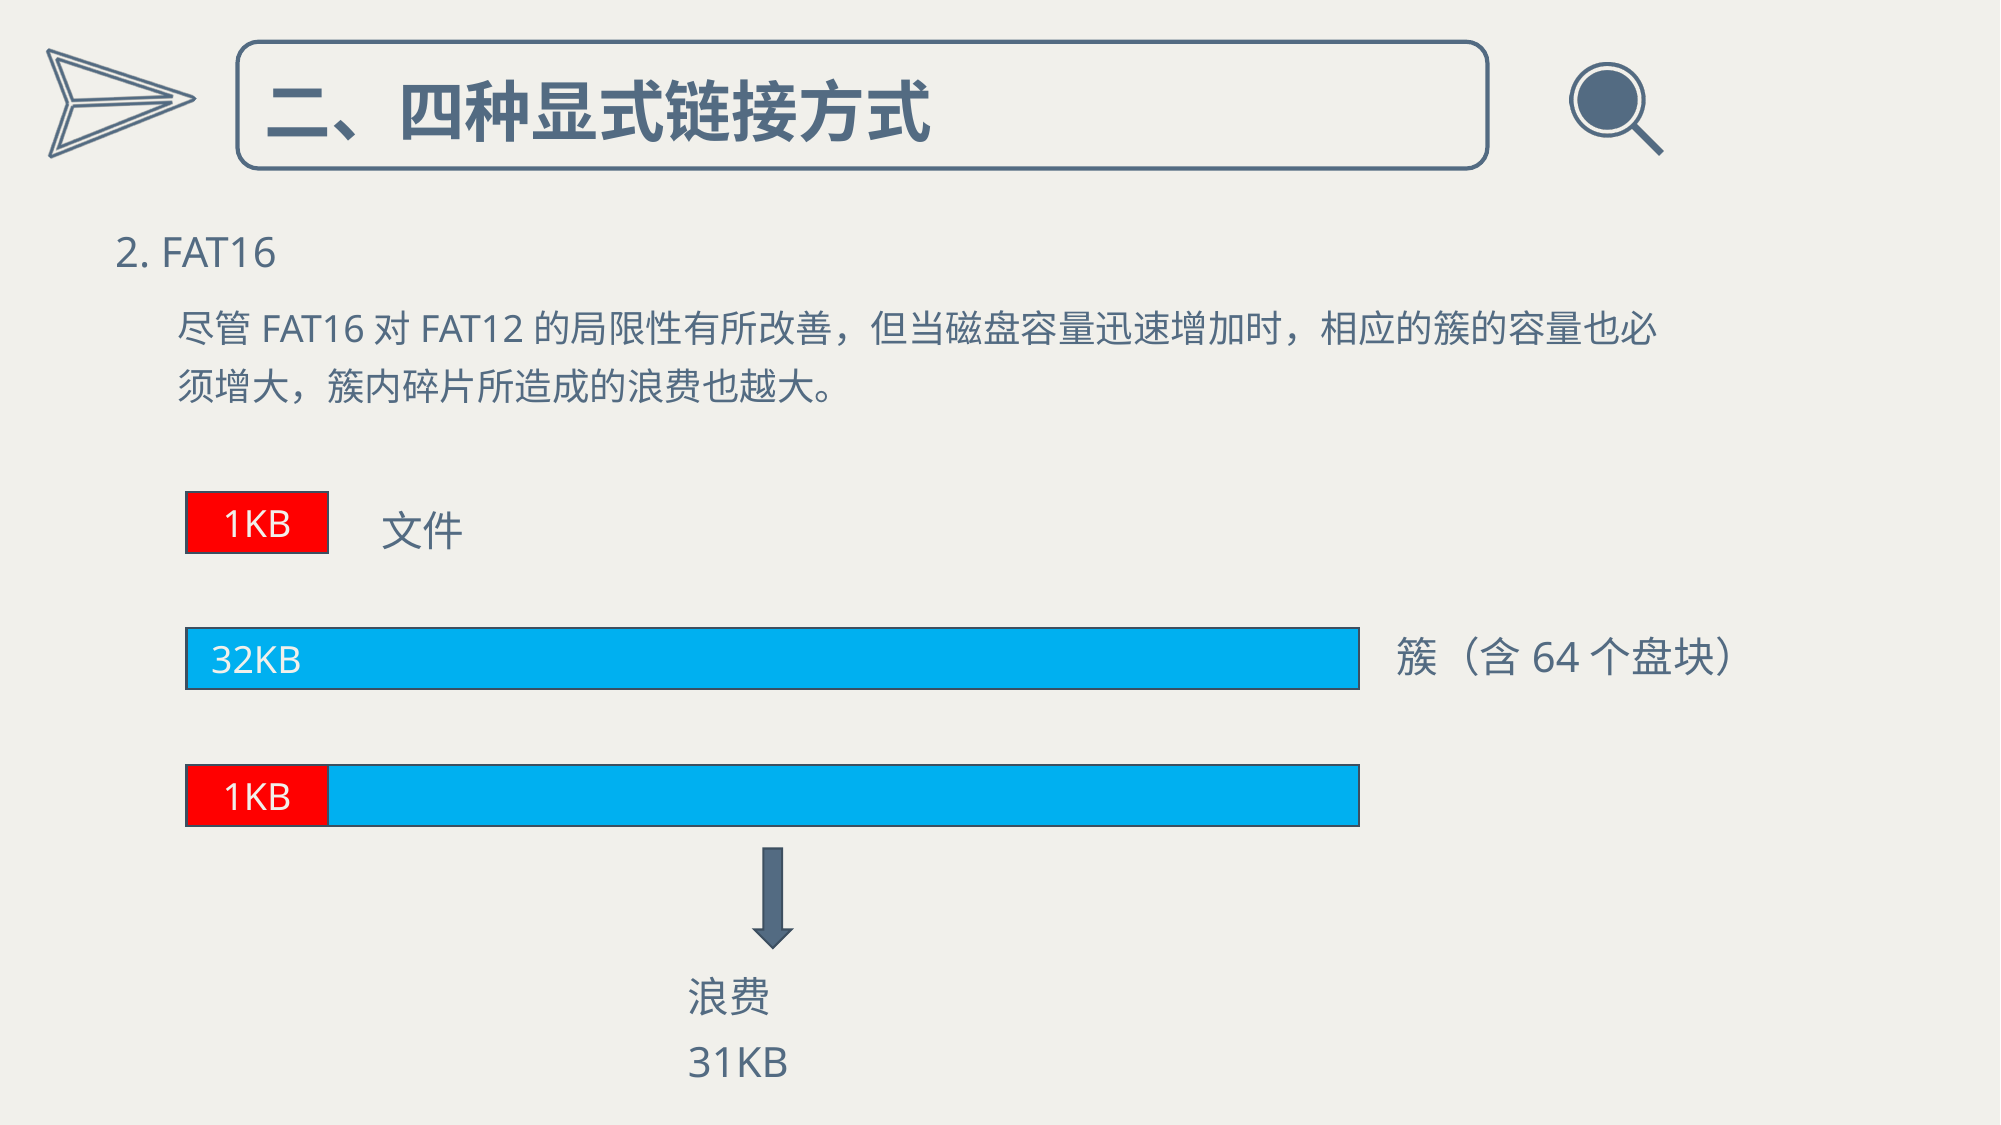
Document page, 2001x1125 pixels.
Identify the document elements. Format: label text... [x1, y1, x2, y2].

text_box 浪费31KB [673, 948, 892, 1093]
text_box 1KB [185, 491, 329, 554]
picture [1569, 62, 1664, 156]
text_box 32KB [185, 627, 1360, 690]
picture [0, 2, 196, 203]
text_box 尽管FAT16对FAT12的局限性有所改善，但当磁盘容量迅速增加时，相应的簇的容量也必须增大，簇内碎片所造成的浪费也越大。 [162, 283, 1685, 416]
text_box 二、四种显式链接方式 [249, 22, 1475, 188]
text_box 1KB [185, 764, 329, 827]
text_box 文件 [366, 482, 639, 562]
text_box [751, 847, 794, 948]
text_box 2. FAT16 [100, 203, 847, 283]
text_box [1475, 42, 1489, 168]
text_box [236, 43, 249, 168]
text_box [329, 764, 1360, 827]
text_box 簇（含64个盘块） [1381, 608, 1852, 689]
